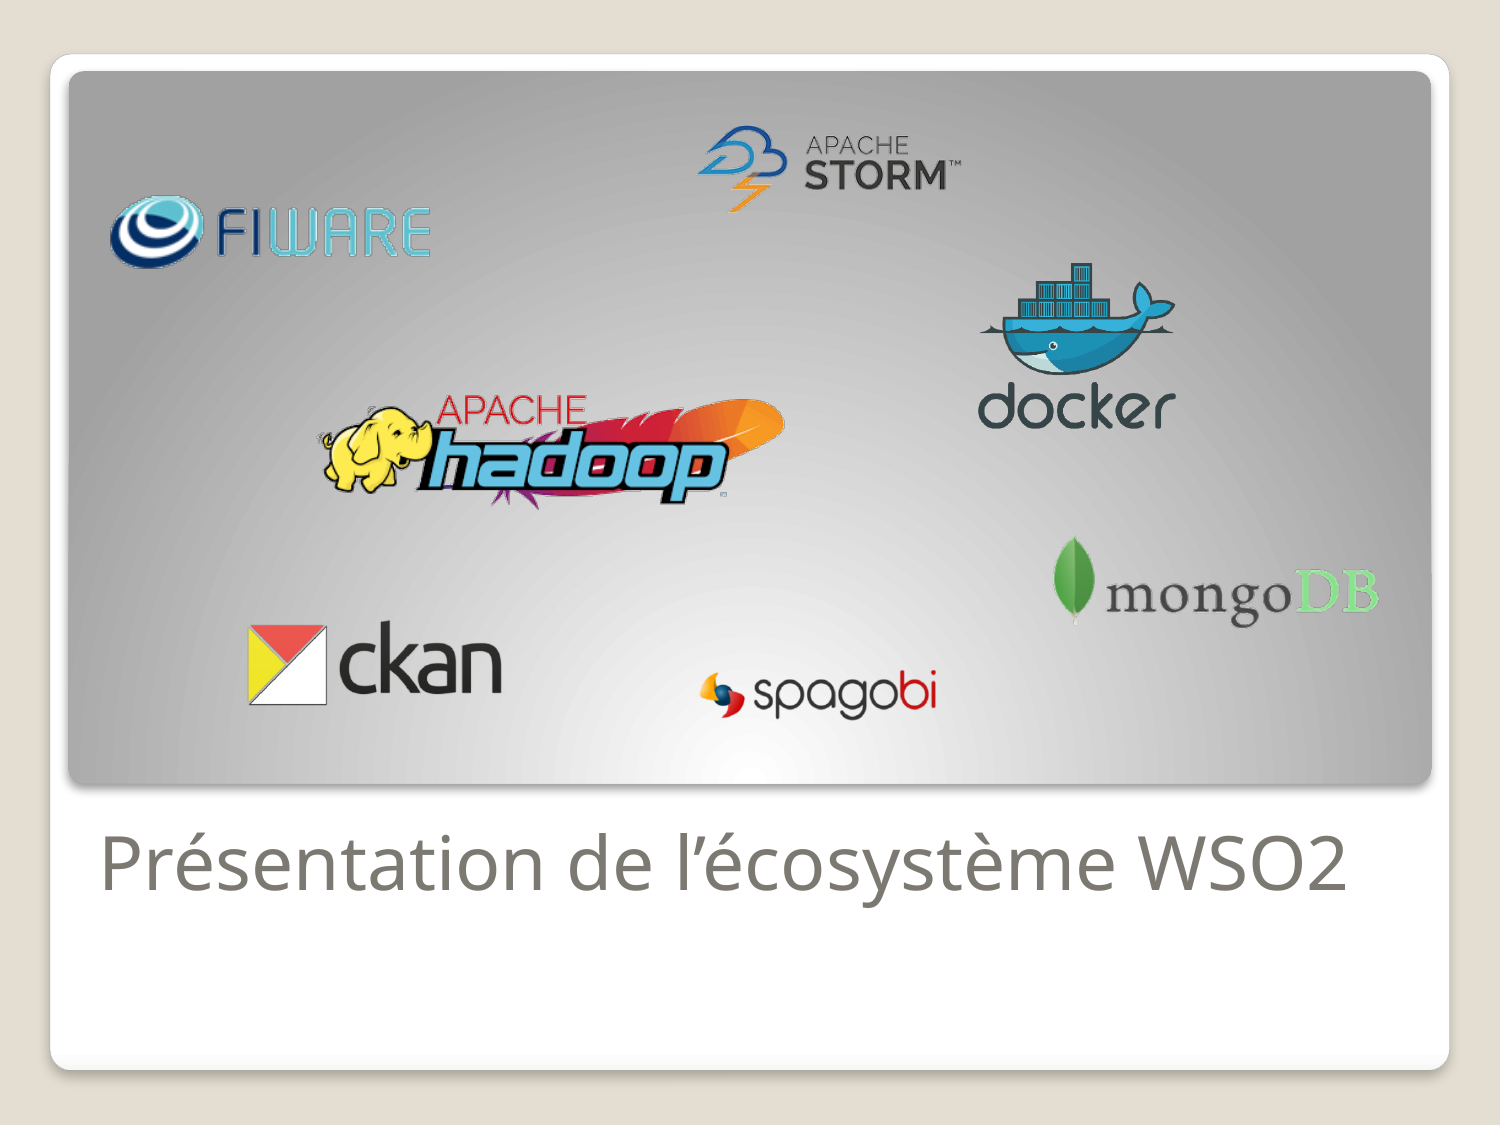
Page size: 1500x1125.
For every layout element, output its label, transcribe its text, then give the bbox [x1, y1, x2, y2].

title Présentation de l’écosystème WSO2 [76, 808, 1420, 920]
picture [978, 263, 1176, 430]
picture [1045, 526, 1387, 646]
picture [86, 77, 804, 528]
picture [696, 125, 975, 213]
picture [671, 659, 956, 729]
picture [247, 619, 503, 706]
